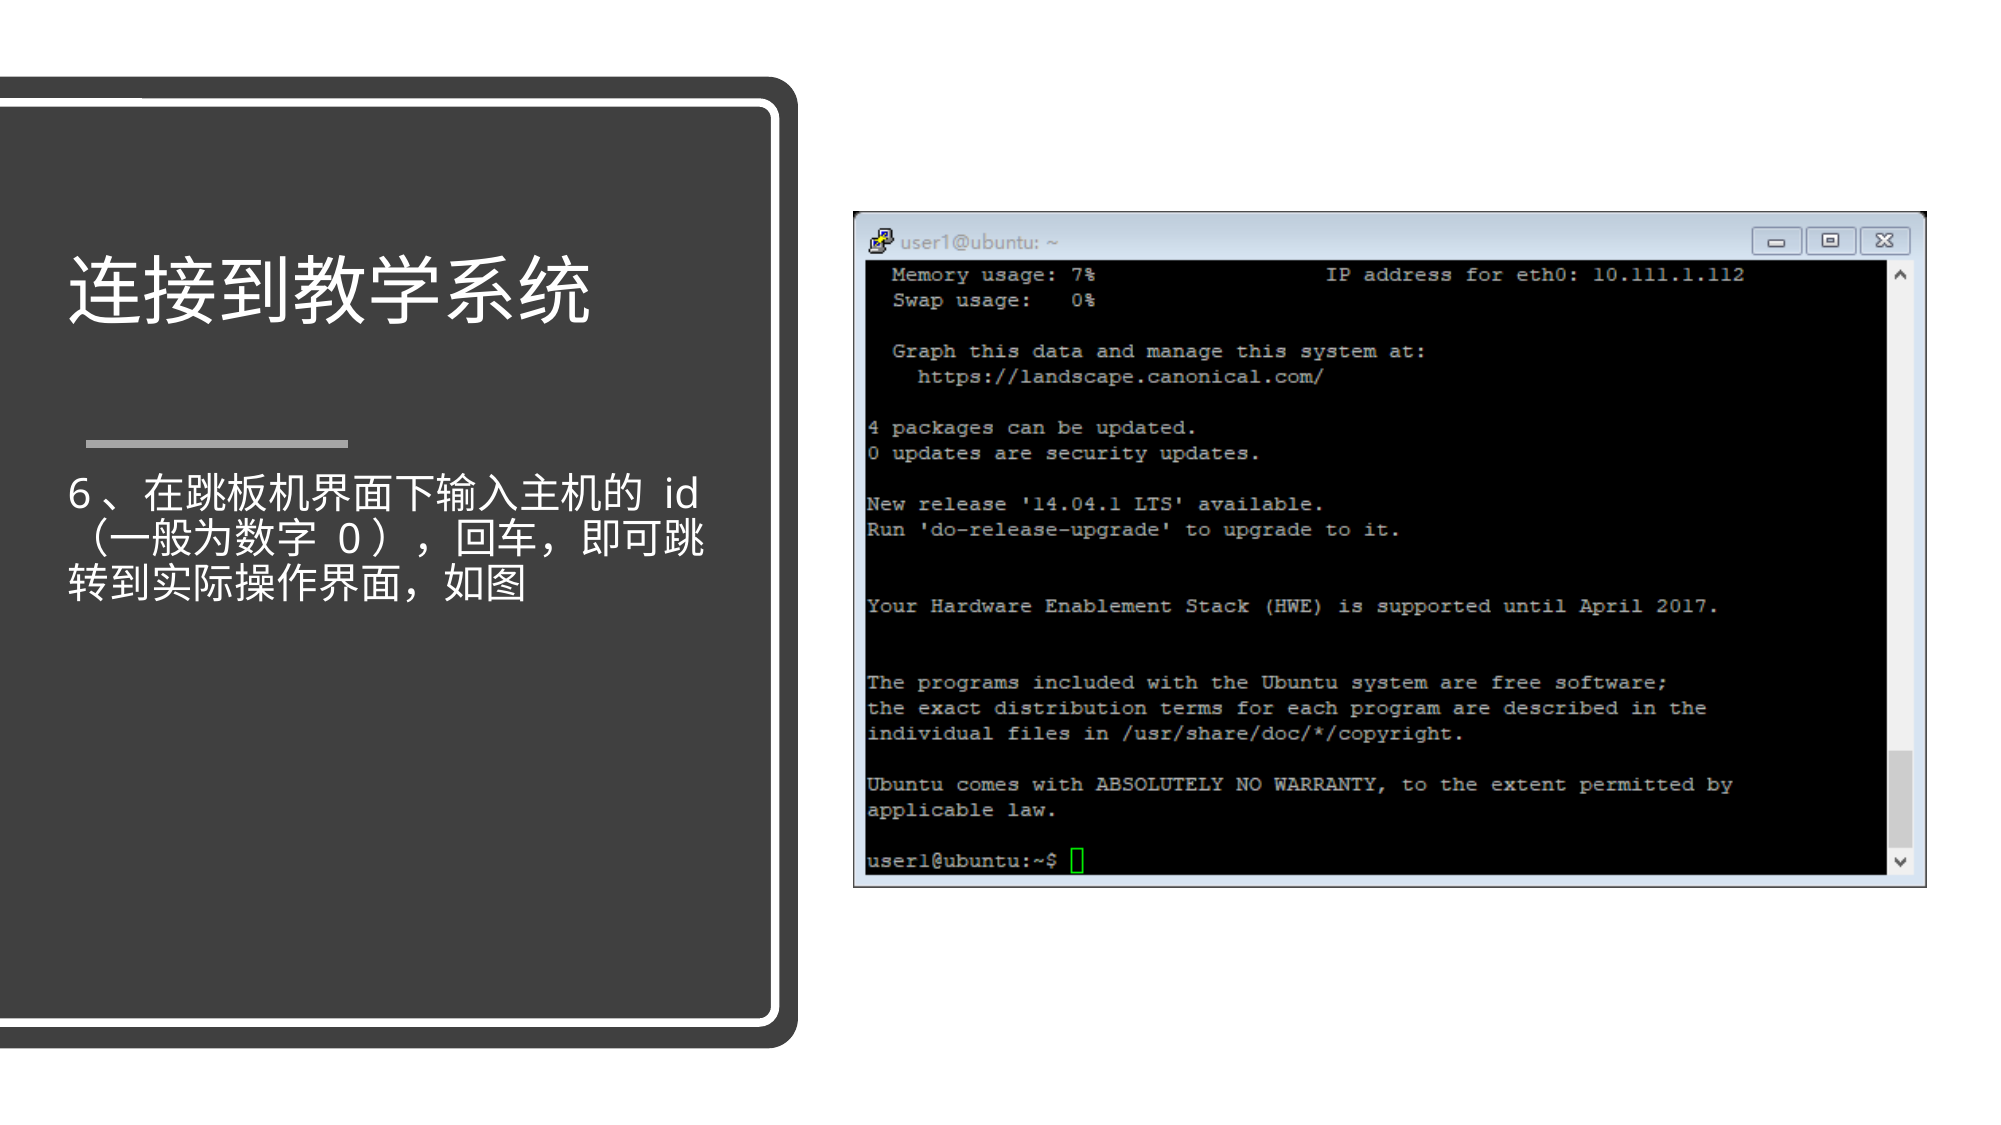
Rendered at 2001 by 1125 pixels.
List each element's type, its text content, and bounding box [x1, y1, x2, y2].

text_box [0, 75, 799, 1050]
title 连接到教学系统 [52, 160, 725, 428]
picture [853, 211, 1927, 888]
text_box [0, 101, 777, 1024]
list 6、在跳板机界面下输入主机的 id （一般为数字 0），回车，即可跳转到实际操作界面，如图 [52, 464, 725, 964]
